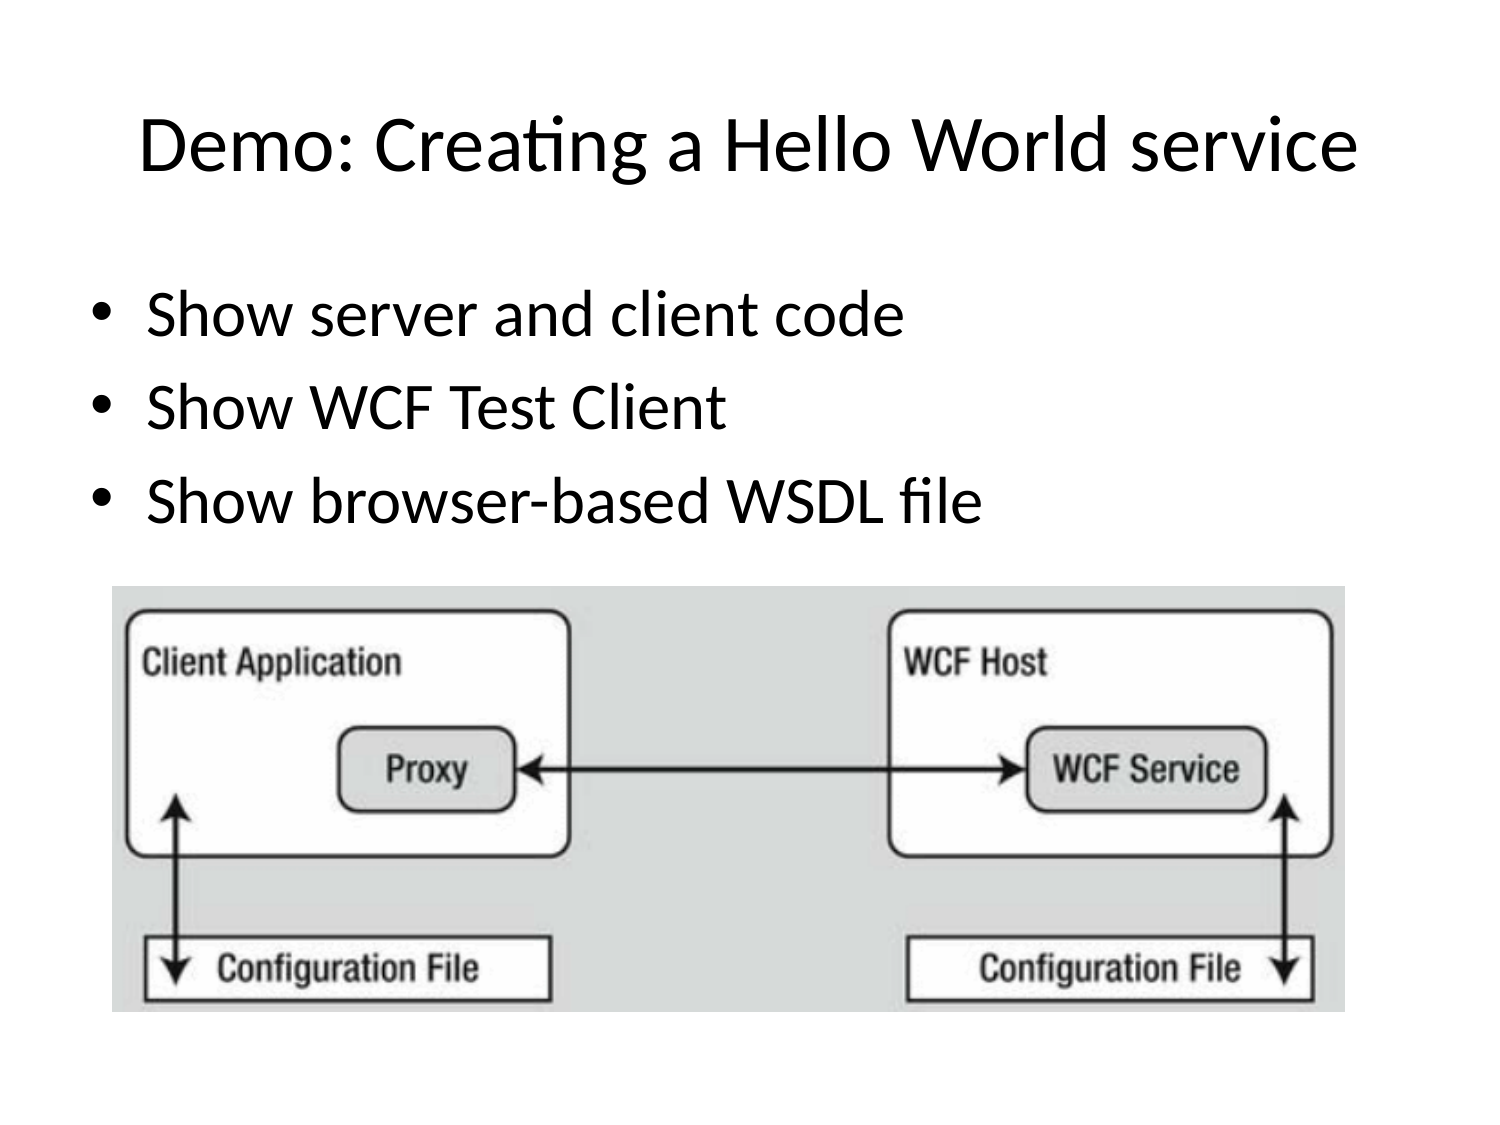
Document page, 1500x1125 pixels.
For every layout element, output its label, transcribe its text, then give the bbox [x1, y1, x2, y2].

title Demo: Creating a Hello World service [75, 45, 1425, 233]
text_box Show server and client code Show WCF Test Client Show browser-based WSDL file [74, 262, 1425, 551]
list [111, 585, 1345, 1012]
